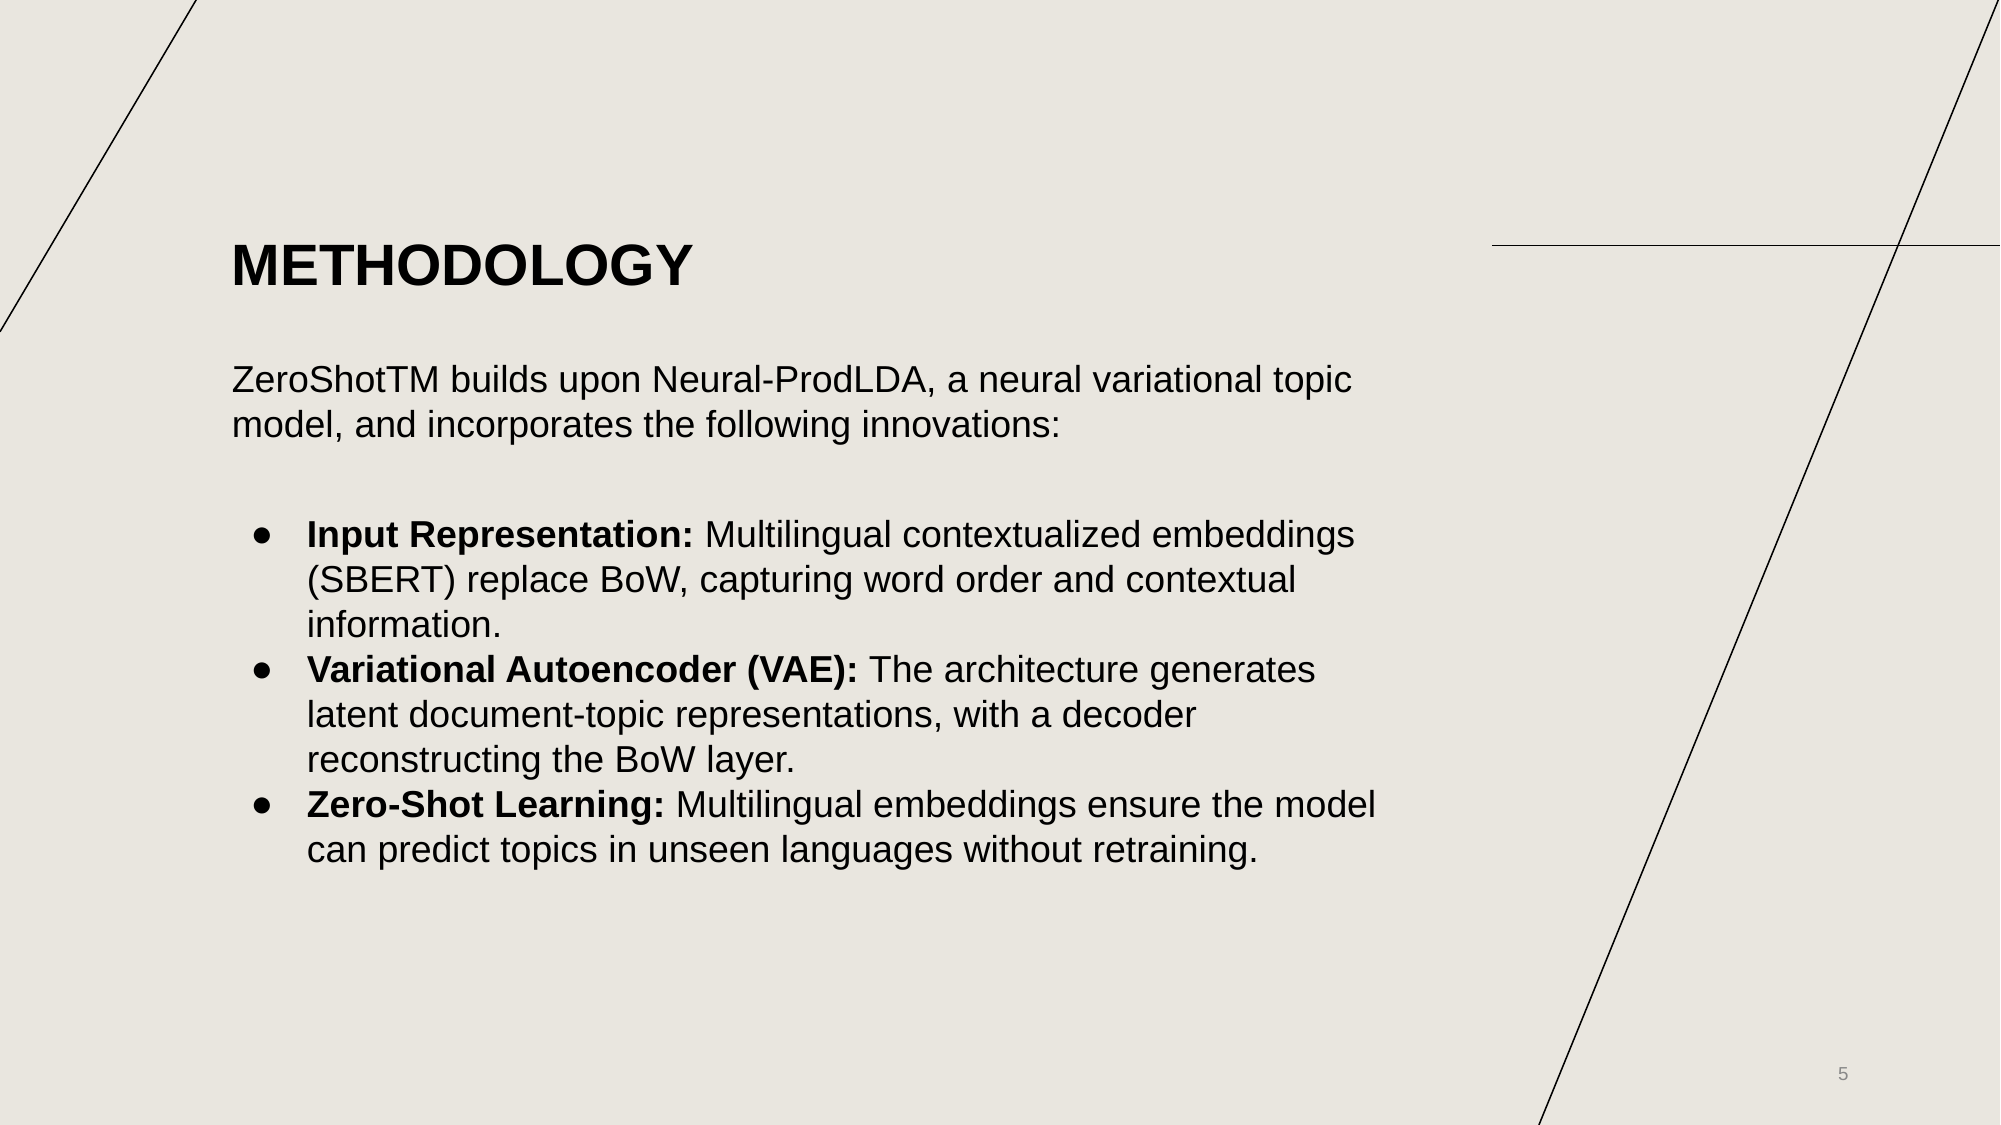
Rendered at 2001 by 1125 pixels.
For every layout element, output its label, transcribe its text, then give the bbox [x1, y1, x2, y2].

slide_number ‹#› [1701, 1042, 1864, 1103]
title METHODOLOGY [216, 189, 1413, 306]
list ZeroShotTM builds upon Neural-ProdLDA, a neural variational topic model, and incorporates the following innovations: Input Representation: Multilingual contextualized embeddings (SBERT) replace BoW, capturing word order and contextual information. Variational Autoencoder (VAE): The architecture generates latent document-topic representations, with a decoder reconstructing the BoW layer. Zero-Shot Learning: Multilingual embeddings ensure the model can predict topics in unseen languages without retraining. [216, 347, 1413, 968]
